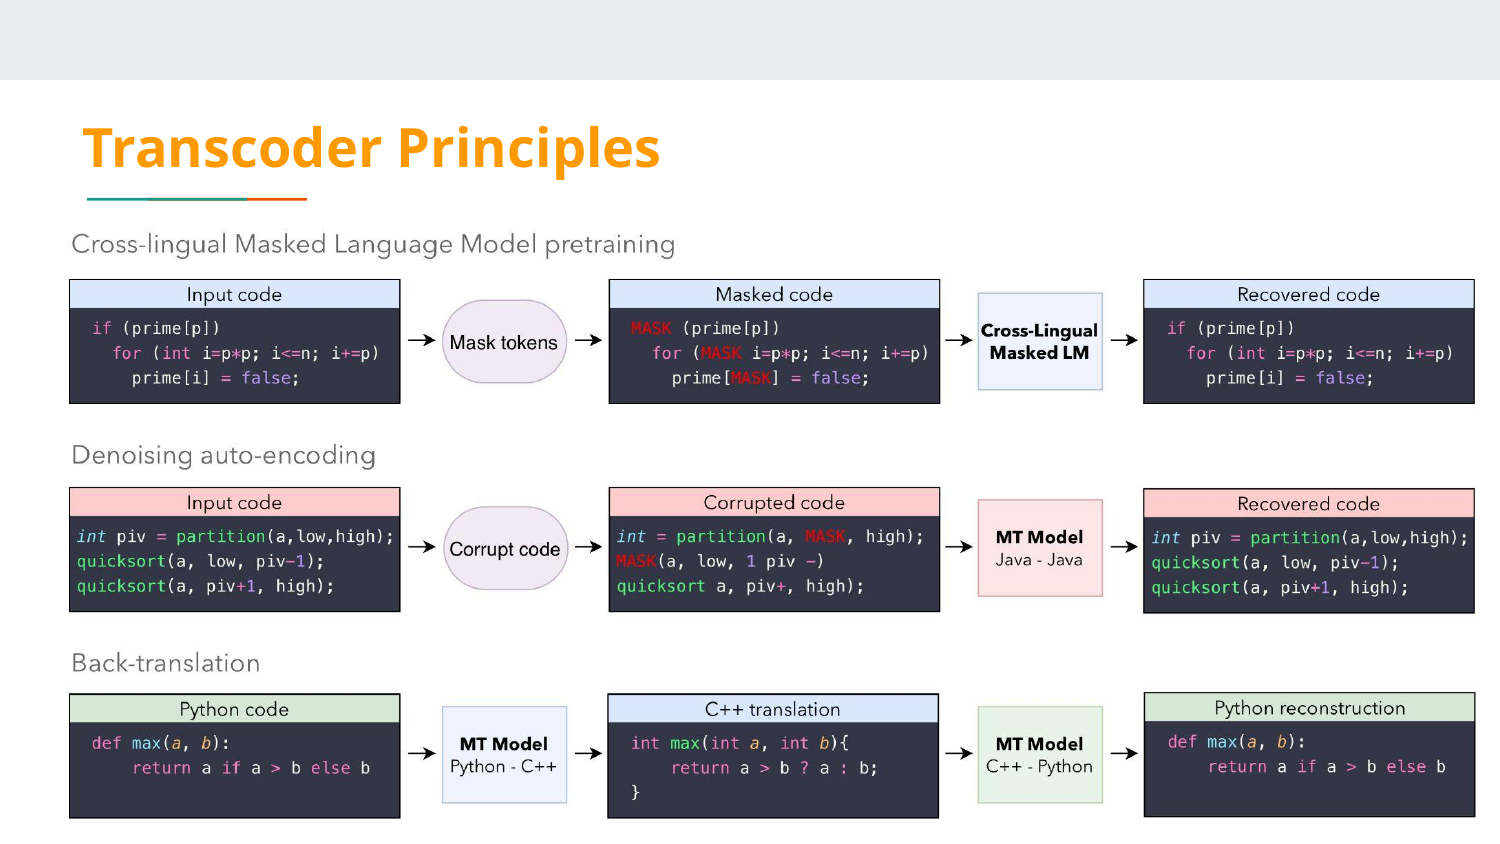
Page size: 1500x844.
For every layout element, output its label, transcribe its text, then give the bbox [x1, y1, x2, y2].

picture [67, 222, 1477, 820]
title Transcoder Principles [67, 98, 1330, 187]
